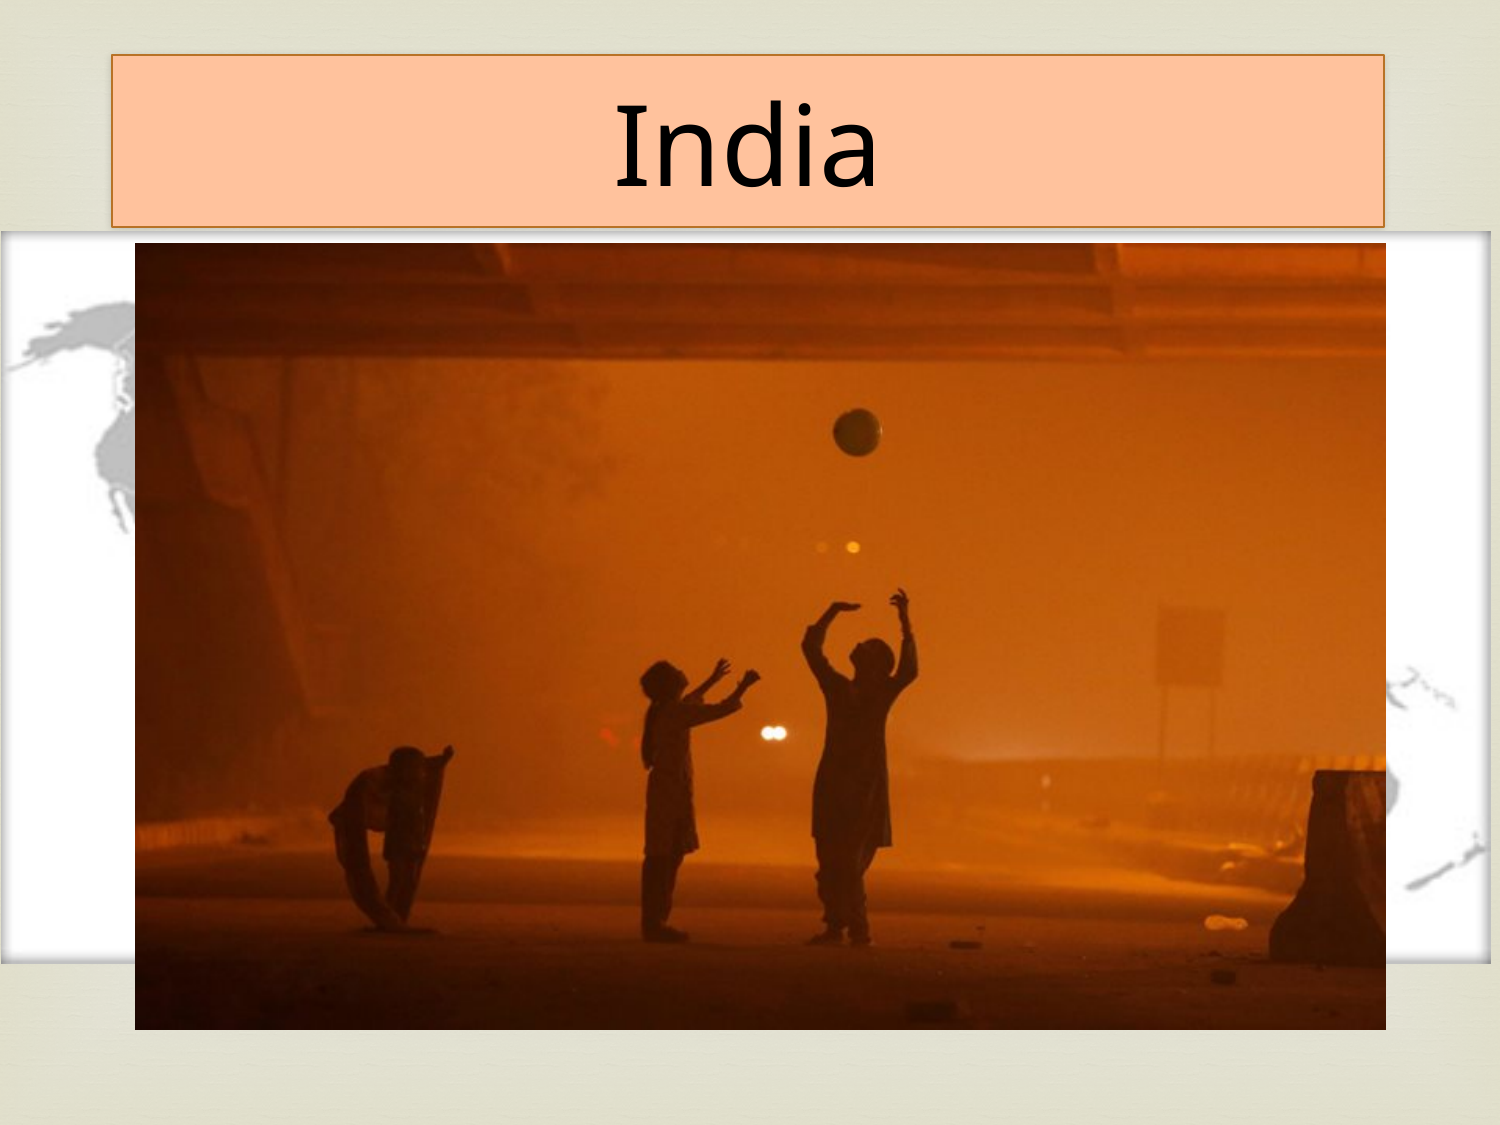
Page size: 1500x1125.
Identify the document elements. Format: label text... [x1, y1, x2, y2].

picture [0, 231, 1492, 1030]
title India [111, 54, 1385, 228]
